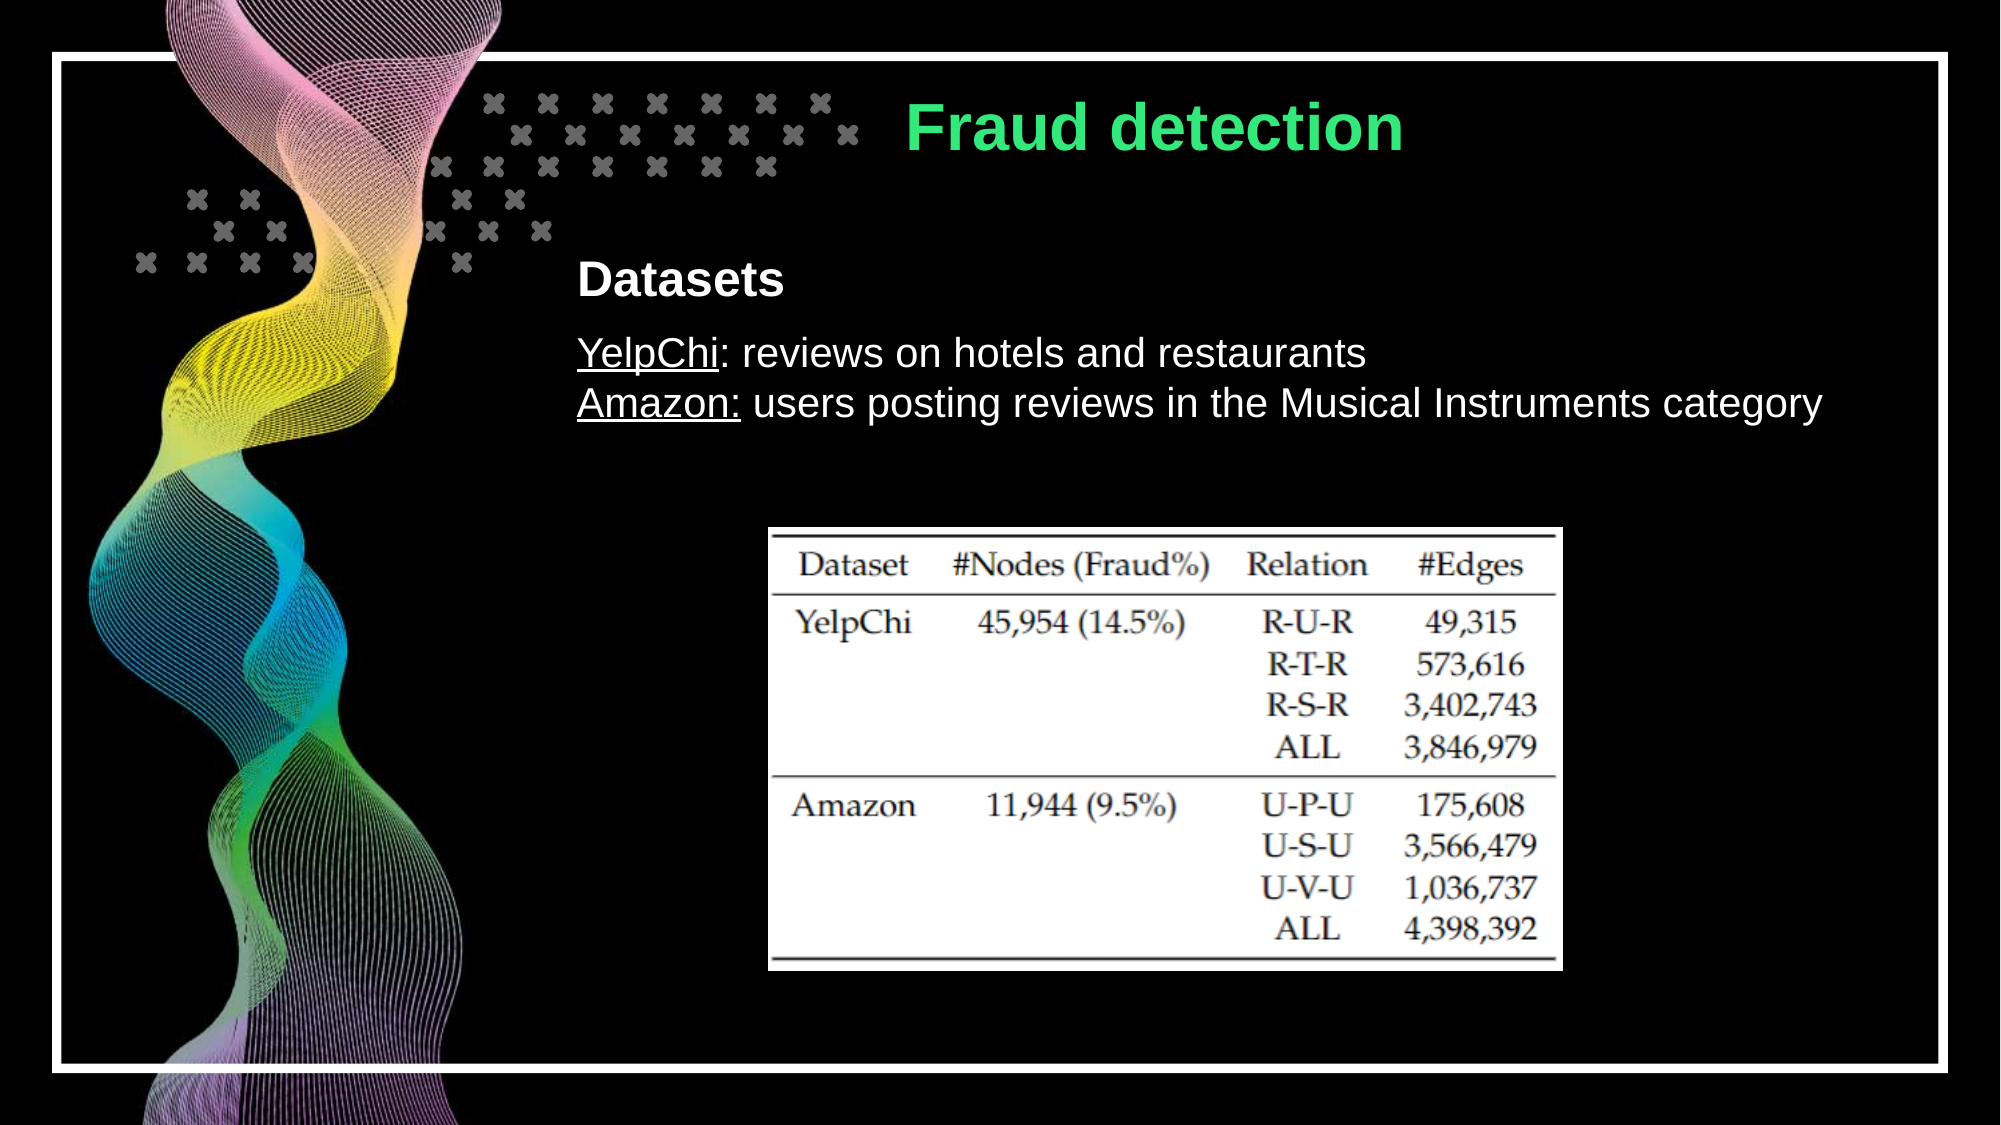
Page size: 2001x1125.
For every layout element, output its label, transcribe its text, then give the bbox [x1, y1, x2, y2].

picture [0, 0, 2001, 1125]
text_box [133, 186, 552, 274]
text_box Datasets [562, 239, 1032, 314]
text_box [51, 50, 1949, 1075]
text_box YelpChi: reviews on hotels and restaurants Amazon: users posting reviews in the Musical Instruments category [561, 317, 1843, 433]
text_box Fraud detection [890, 76, 1892, 171]
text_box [428, 90, 859, 178]
